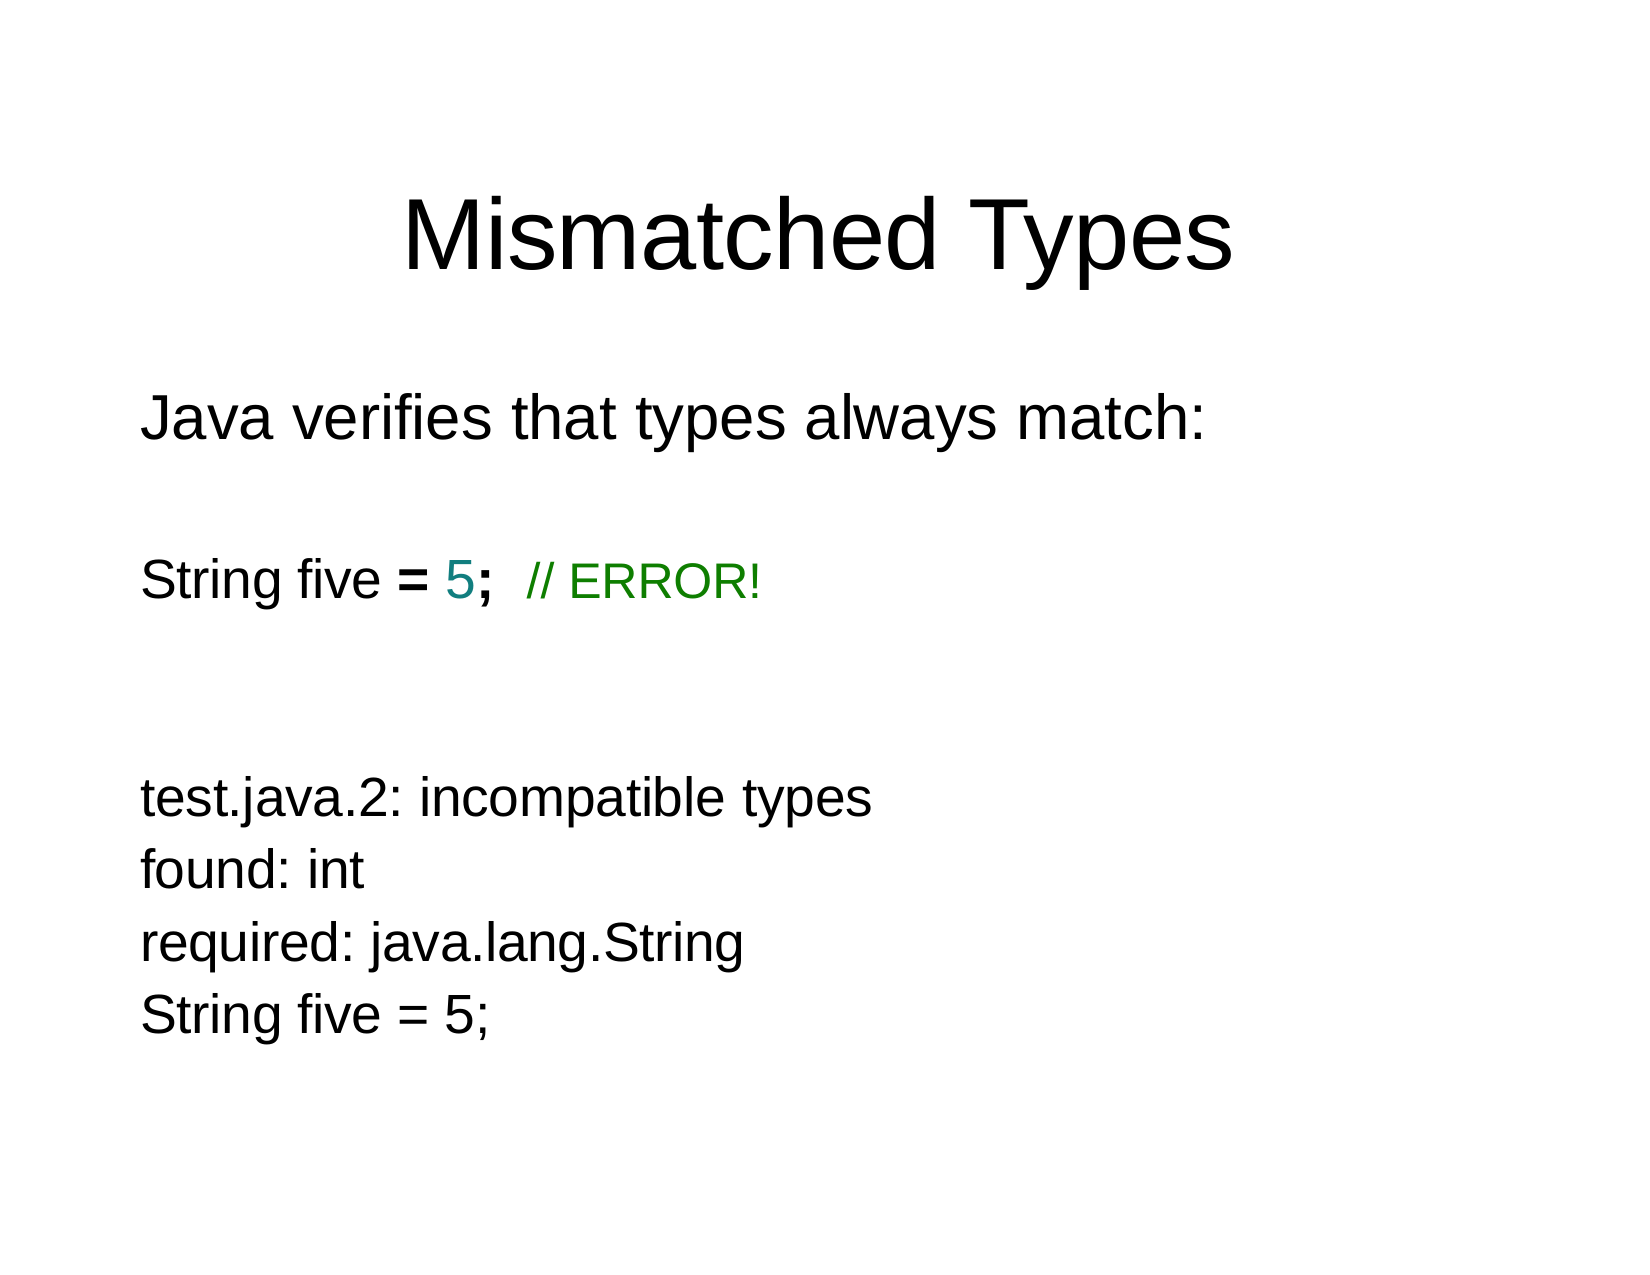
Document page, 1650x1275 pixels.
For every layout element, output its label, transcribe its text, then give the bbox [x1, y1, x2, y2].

text_box test.java.2: incompatible types found: int required: java.lang.String String five = 5; [138, 755, 879, 1051]
text_box // ERROR! [524, 548, 767, 614]
title Mismatched Types [180, 168, 1470, 295]
text_box String five = 5; [138, 543, 499, 616]
text_box Java verifies that types always match: [138, 375, 1220, 455]
